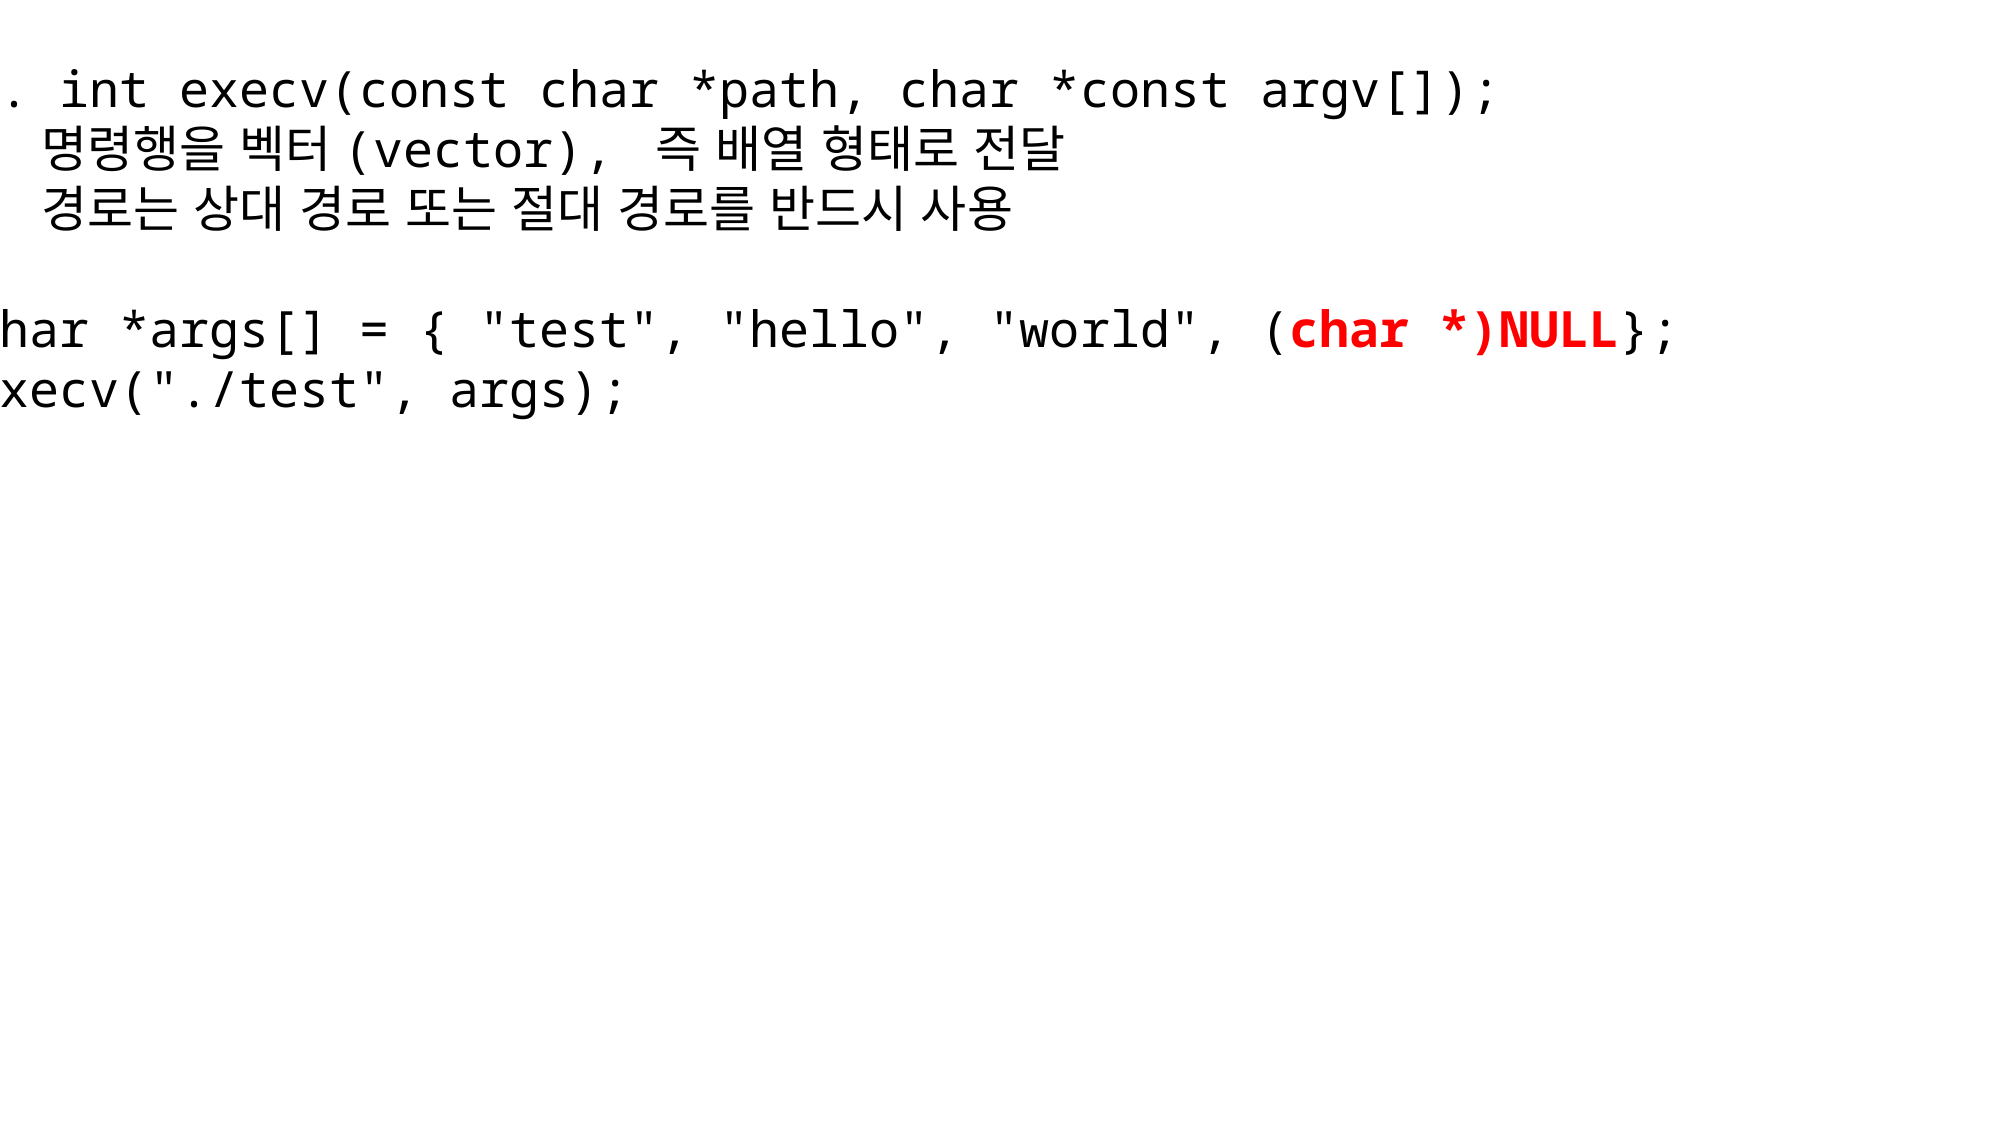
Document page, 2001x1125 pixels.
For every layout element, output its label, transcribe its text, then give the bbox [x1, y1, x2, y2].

text_box 2. int execv(const char *path, char *const argv[]); - 명령행을 벡터(vector), 즉 배열 형태로 전달 - 경로는 상대 경로 또는 절대 경로를 반드시 사용 char *args[] = { "test", "hello", "world", (char *)NULL}; execv("./test", args); [0, 50, 1695, 426]
